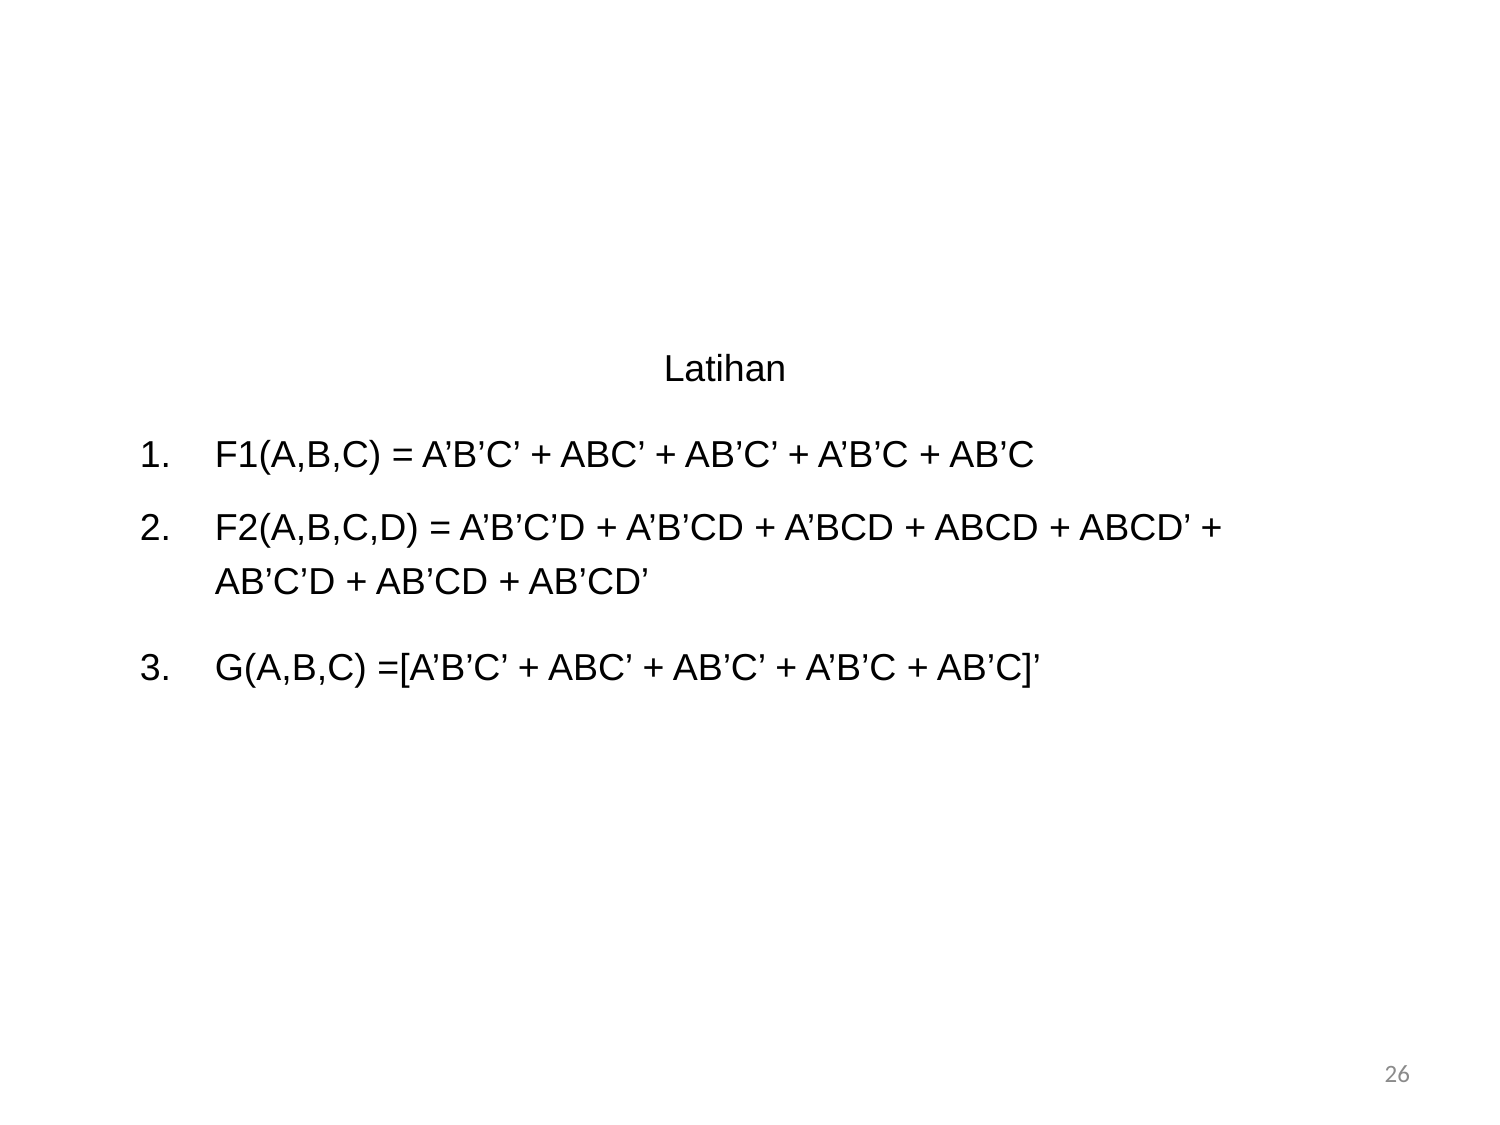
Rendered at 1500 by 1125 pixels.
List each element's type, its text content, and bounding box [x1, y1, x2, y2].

text_box Latihan F1(A,B,C) = A’B’C’ + ABC’ + AB’C’ + A’B’C + AB’C F2(A,B,C,D) = A’B’C’D + A’B’CD + A’BCD + ABCD + ABCD’ + AB’C’D + AB’CD + AB’CD’ G(A,B,C) =[A’B’C’ + ABC’ + AB’C’ + A’B’C + AB’C]’ [124, 314, 1325, 696]
slide_number 26 [1074, 1042, 1425, 1103]
